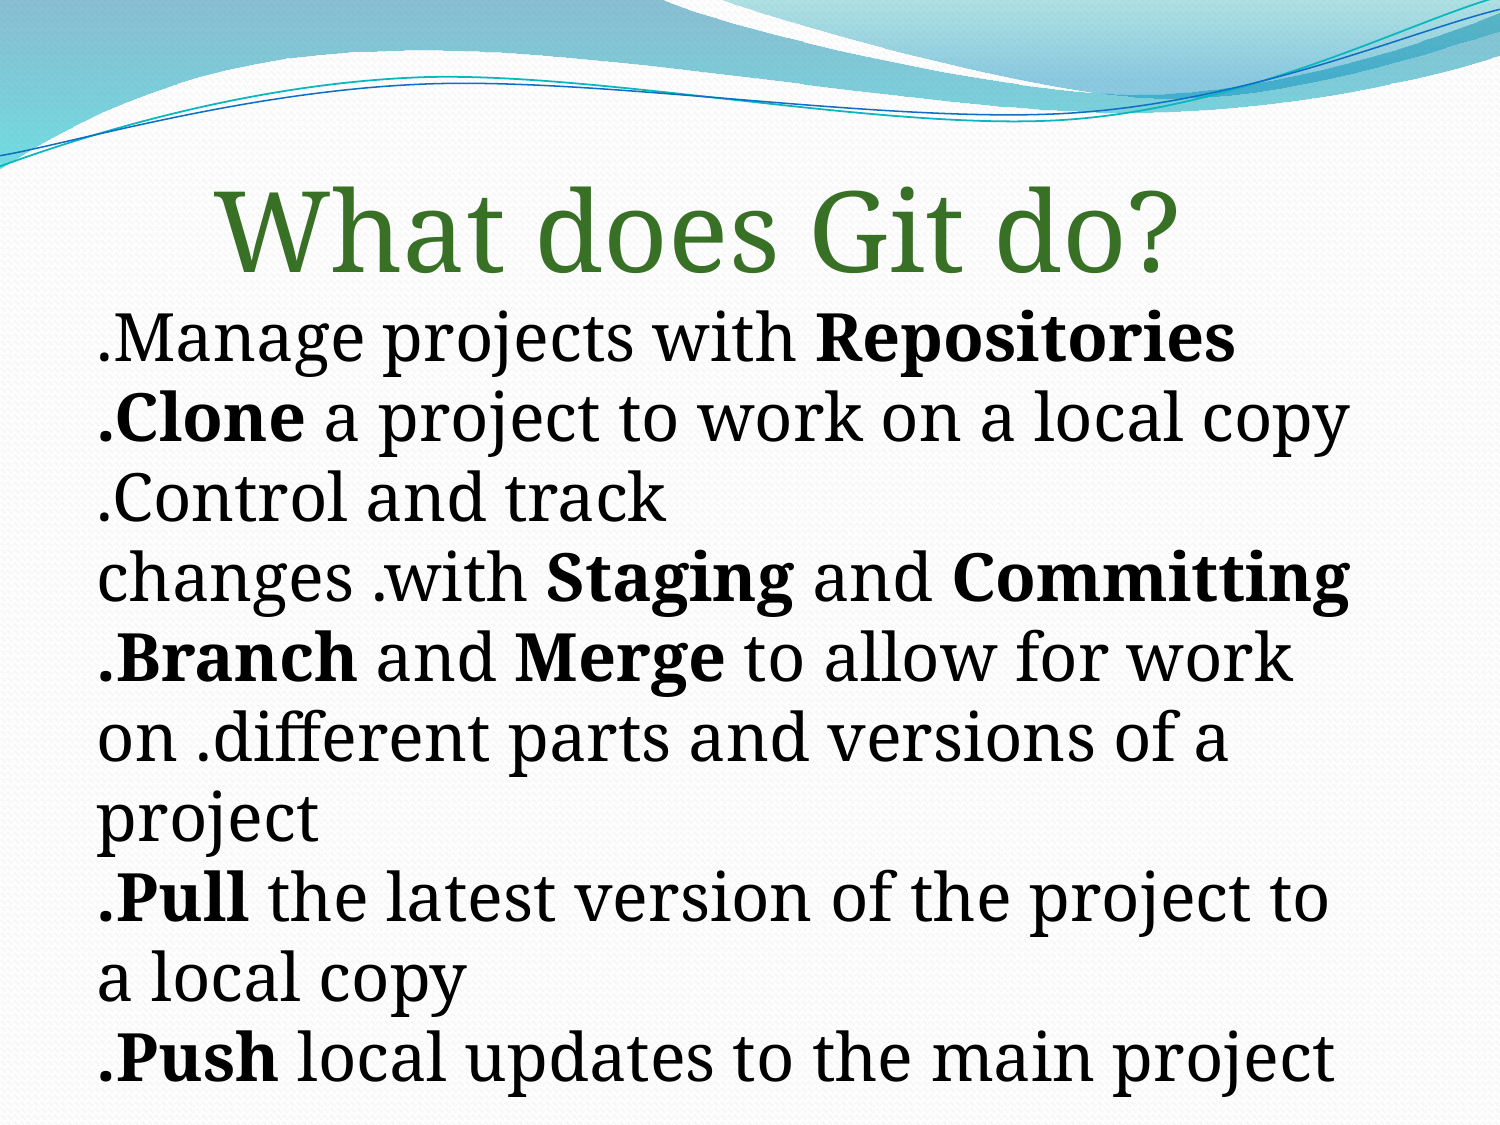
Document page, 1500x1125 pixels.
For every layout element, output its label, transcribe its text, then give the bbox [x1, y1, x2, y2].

text_box What does Git do? .Manage projects with Repositories .Clone a project to work on a local copy .Control and track changes .with Staging and Committing .Branch and Merge to allow for work on .different parts and versions of a project .Pull the latest version of the project to a local copy .Push local updates to the main project [82, 152, 1395, 1125]
